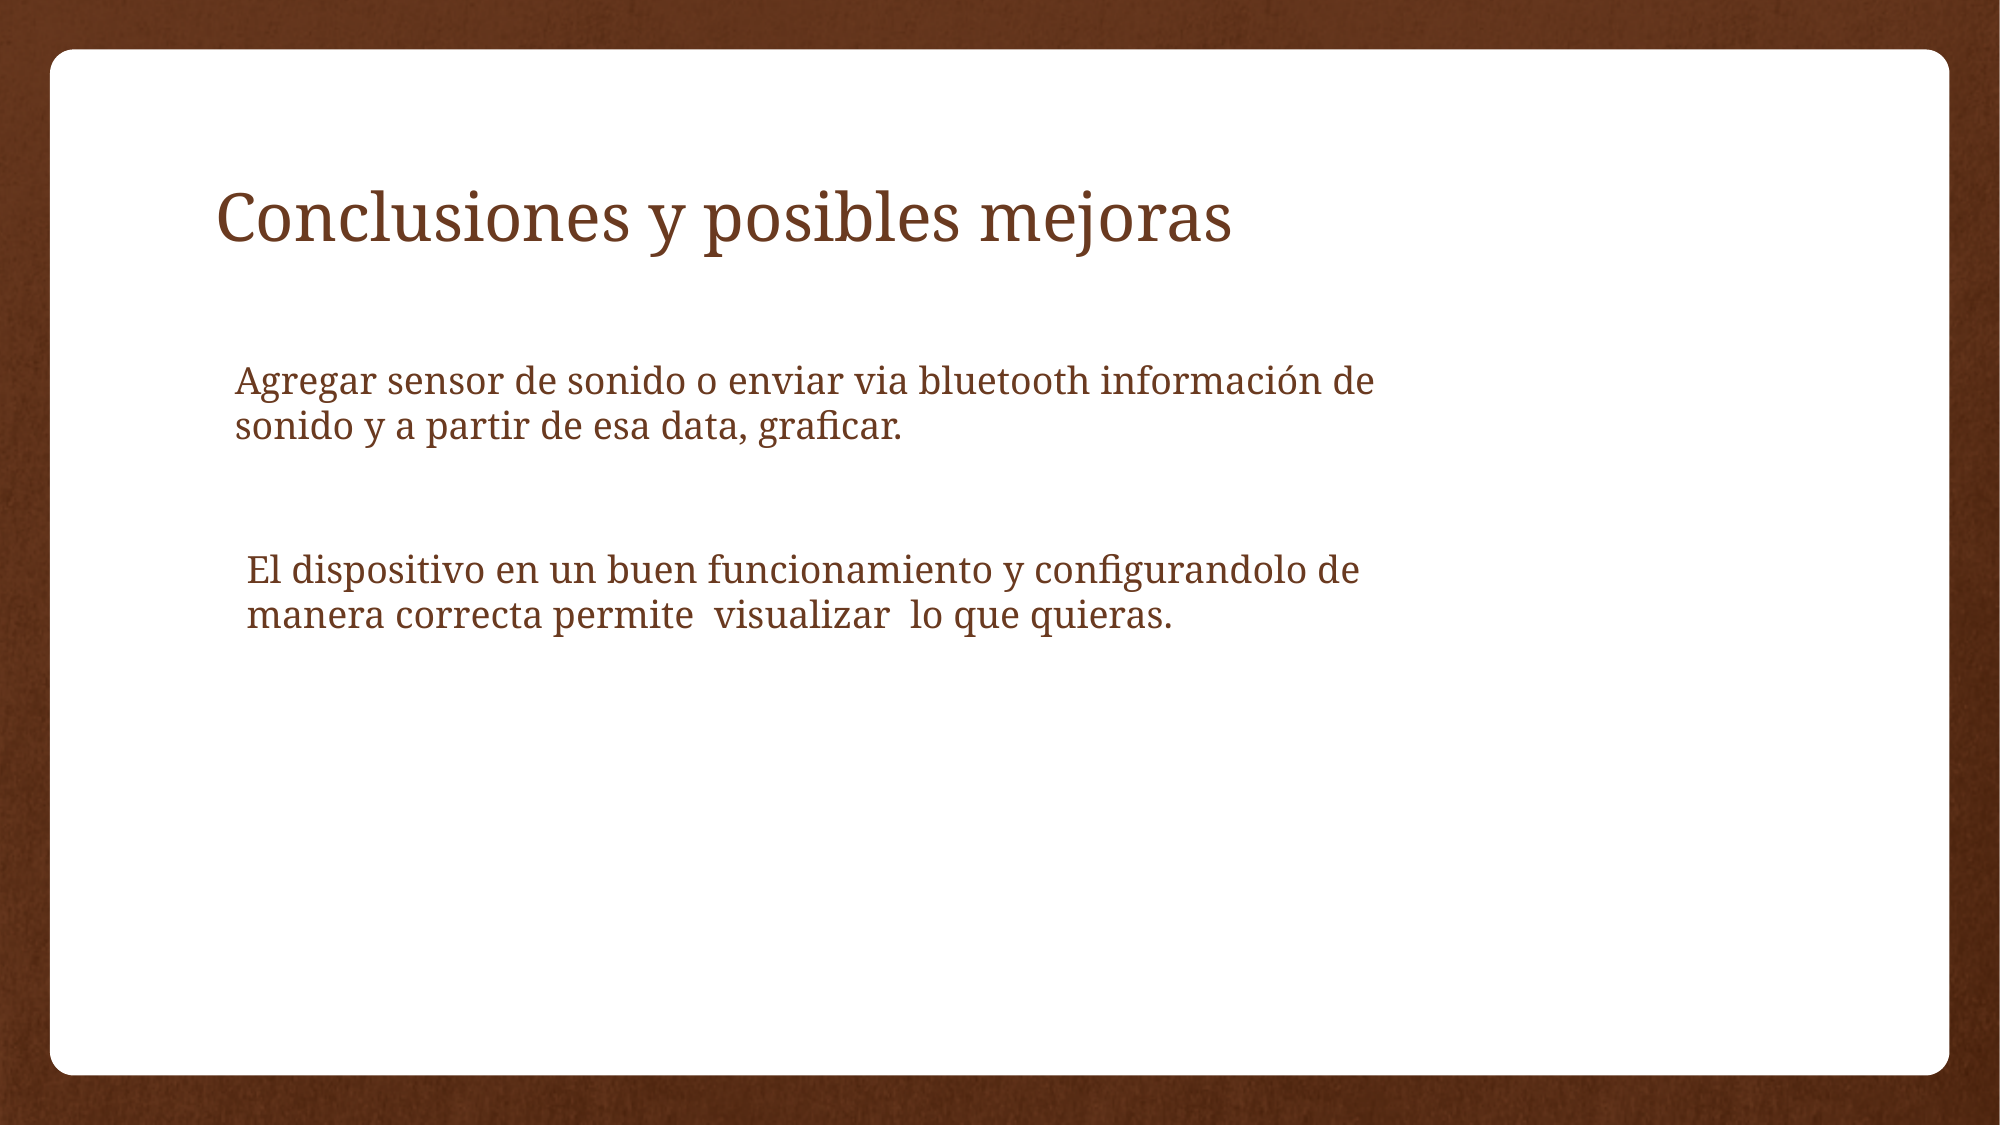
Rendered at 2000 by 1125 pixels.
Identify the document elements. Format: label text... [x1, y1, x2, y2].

text_box El dispositivo en un buen funcionamiento y configurandolo de manera correcta permite visualizar lo que quieras. [231, 538, 1437, 644]
title Conclusiones y posibles mejoras [199, 70, 1800, 263]
text_box Agregar sensor de sonido o enviar via bluetooth información de sonido y a partir de esa data, graficar. [220, 349, 1520, 455]
